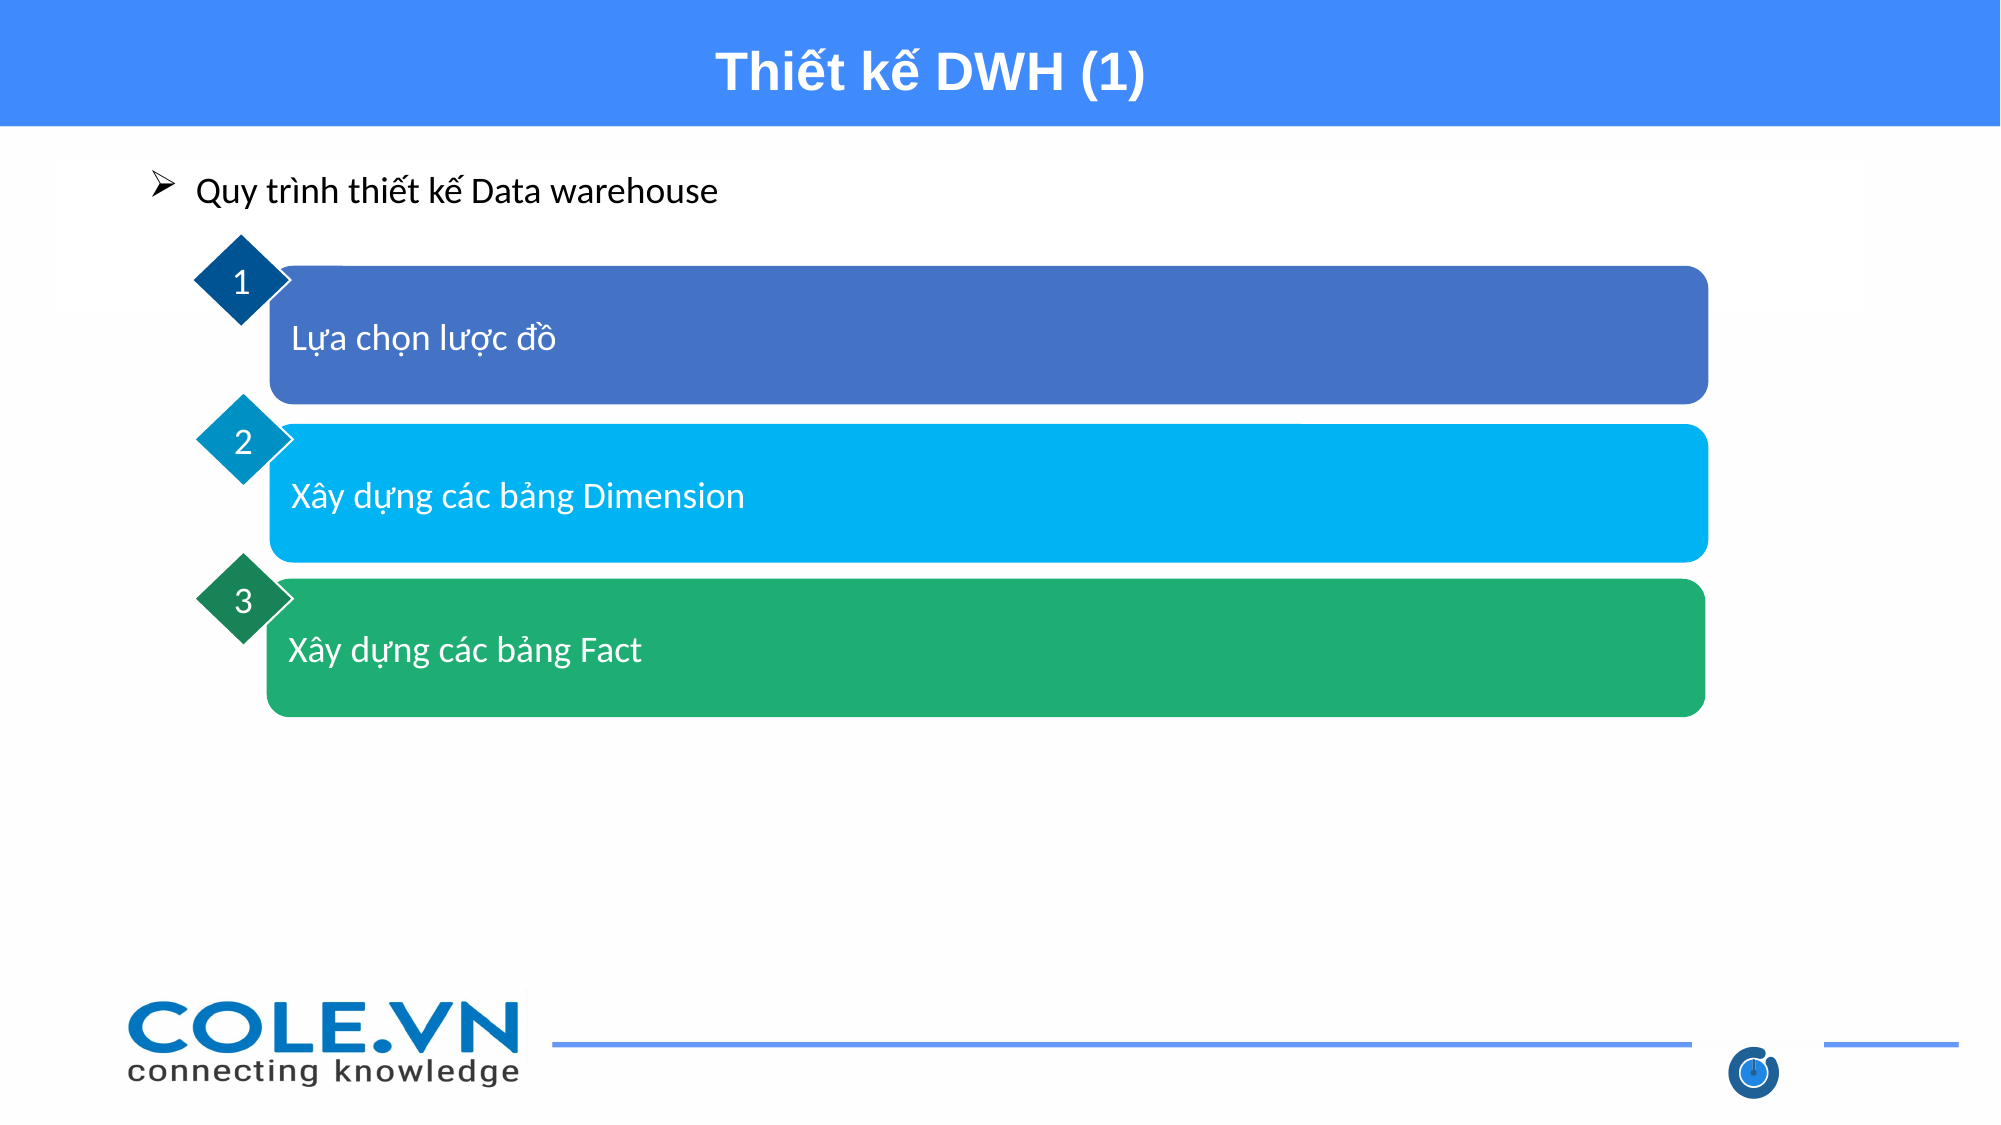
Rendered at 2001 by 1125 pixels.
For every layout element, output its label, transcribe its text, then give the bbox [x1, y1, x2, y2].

text_box Quy trình thiết kế Data warehouse [59, 159, 1863, 309]
text_box 2 [192, 390, 295, 489]
text_box Xây dựng các bảng Fact [265, 577, 1707, 719]
picture [0, 0, 2001, 1125]
text_box Xây dựng các bảng Dimension [268, 422, 1710, 564]
text_box Thiết kế DWH (1) [0, 29, 1863, 110]
slide_number [1412, 1042, 1692, 1103]
text_box 1 [190, 231, 292, 329]
slide_number [1824, 1042, 1863, 1103]
text_box Lựa chọn lược đồ [268, 264, 1710, 406]
text_box 3 [192, 550, 295, 648]
